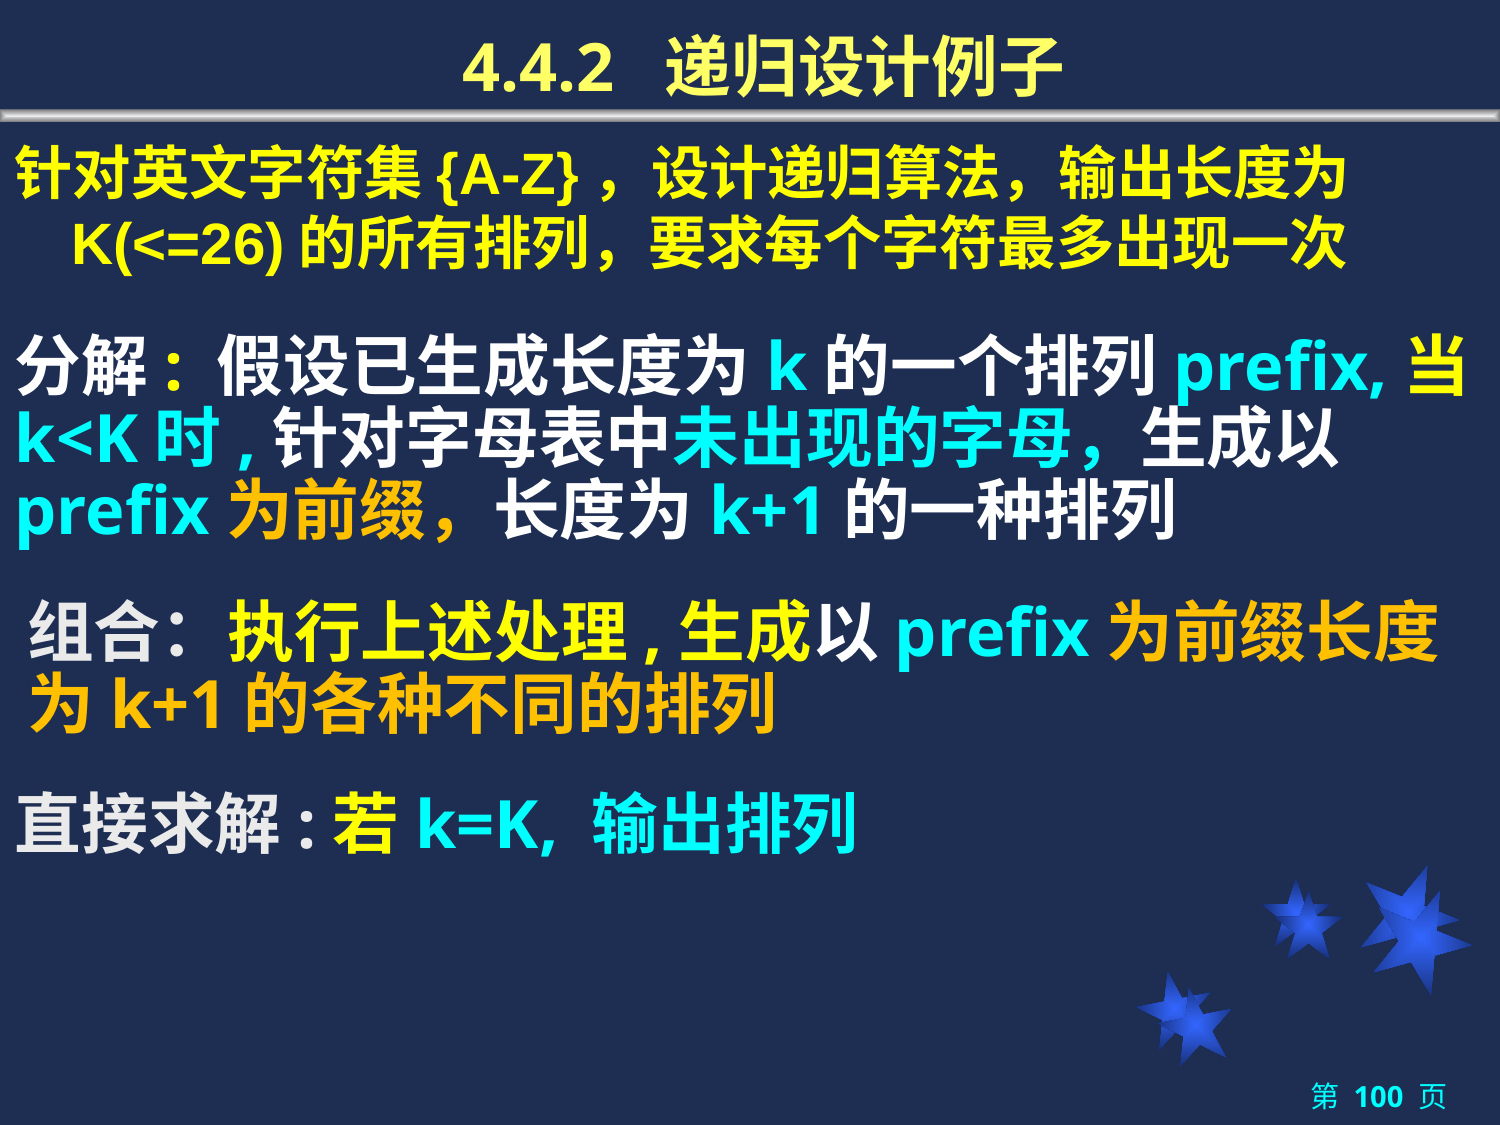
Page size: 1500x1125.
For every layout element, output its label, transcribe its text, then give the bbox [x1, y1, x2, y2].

text_box 4.4.2 递归设计例子 [13, 0, 1500, 113]
text_box 组合：执行上述处理,生成以prefix为前缀长度为k+1的各种不同的排列 [12, 591, 1500, 751]
text_box 针对英文字符集{A-Z}，设计递归算法，输出长度为K(<=26)的所有排列，要求每个字符最多出现一次 [0, 129, 1500, 325]
text_box 直接求解:若k=K, 输出排列 [0, 783, 1488, 871]
text_box 针对英文字符集{A-Z}，设计递归算法，输出长度为K(<=26)的所有排列，要求每个字符最多出现一次 [0, 556, 1500, 1125]
text_box 分解: 假设已生成长度为k的一个排列prefix,当k<K时,针对字母表中未出现的字母，生成以prefix为前缀，长度为k+1的一种排列 [0, 325, 1500, 556]
